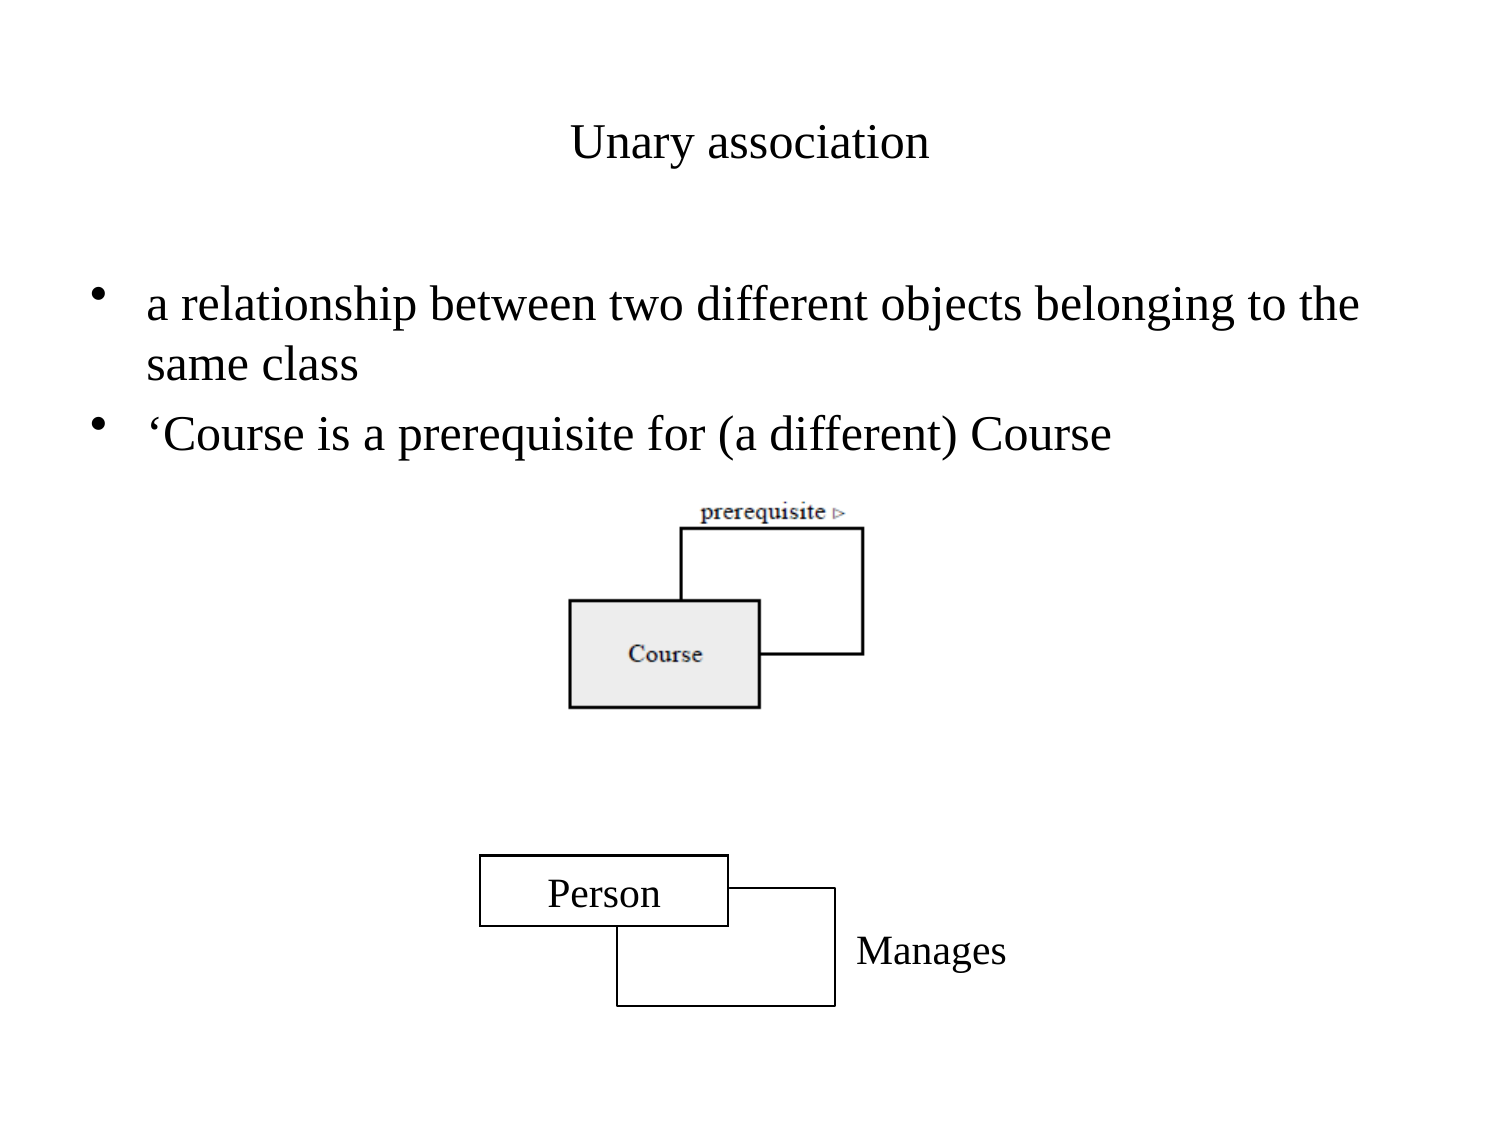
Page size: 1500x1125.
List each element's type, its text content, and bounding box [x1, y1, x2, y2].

list a relationship between two different objects belonging to the same class ‘Course is a prerequisite for (a different) Course [74, 262, 1426, 1006]
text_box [480, 855, 1022, 1007]
title Unary association [74, 44, 1426, 233]
picture [538, 480, 888, 736]
